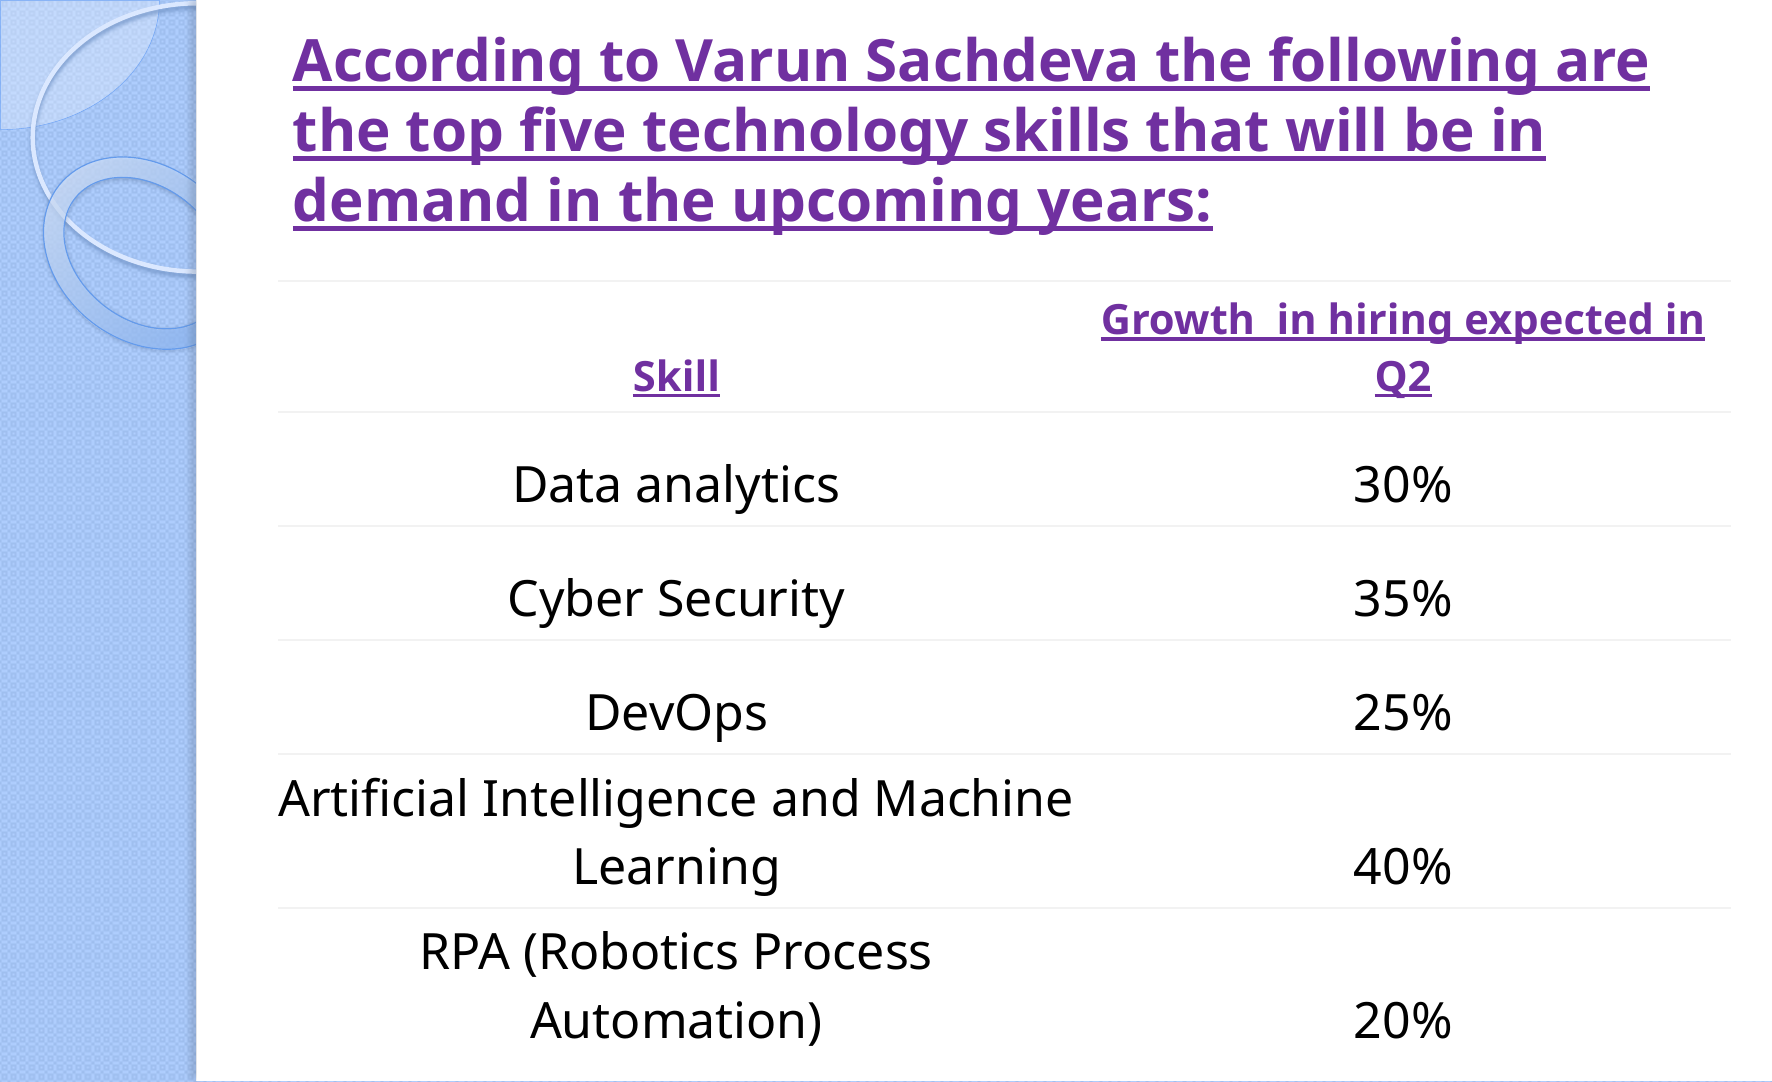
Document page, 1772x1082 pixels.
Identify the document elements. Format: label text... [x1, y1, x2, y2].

table_header Skill [278, 282, 1089, 411]
table_cell 30% [1089, 413, 1731, 525]
table_cell 35% [1089, 527, 1731, 639]
table_cell 20% [1089, 909, 1731, 1062]
table_cell DevOps [278, 641, 1089, 753]
table_cell Data analytics [278, 413, 1089, 525]
table_cell RPA (Robotics Process Automation) [278, 909, 1089, 1062]
table_cell 25% [1089, 641, 1731, 753]
table_header Growth in hiring expected in Q2 [1089, 282, 1731, 411]
table_cell Artificial Intelligence and Machine Learning [278, 755, 1089, 907]
title According to Varun Sachdeva the following are the top five technology skills that will be in demand in the upcoming years: [278, 103, 1732, 224]
table_cell Cyber Security [278, 527, 1089, 639]
table_cell 40% [1089, 755, 1731, 907]
